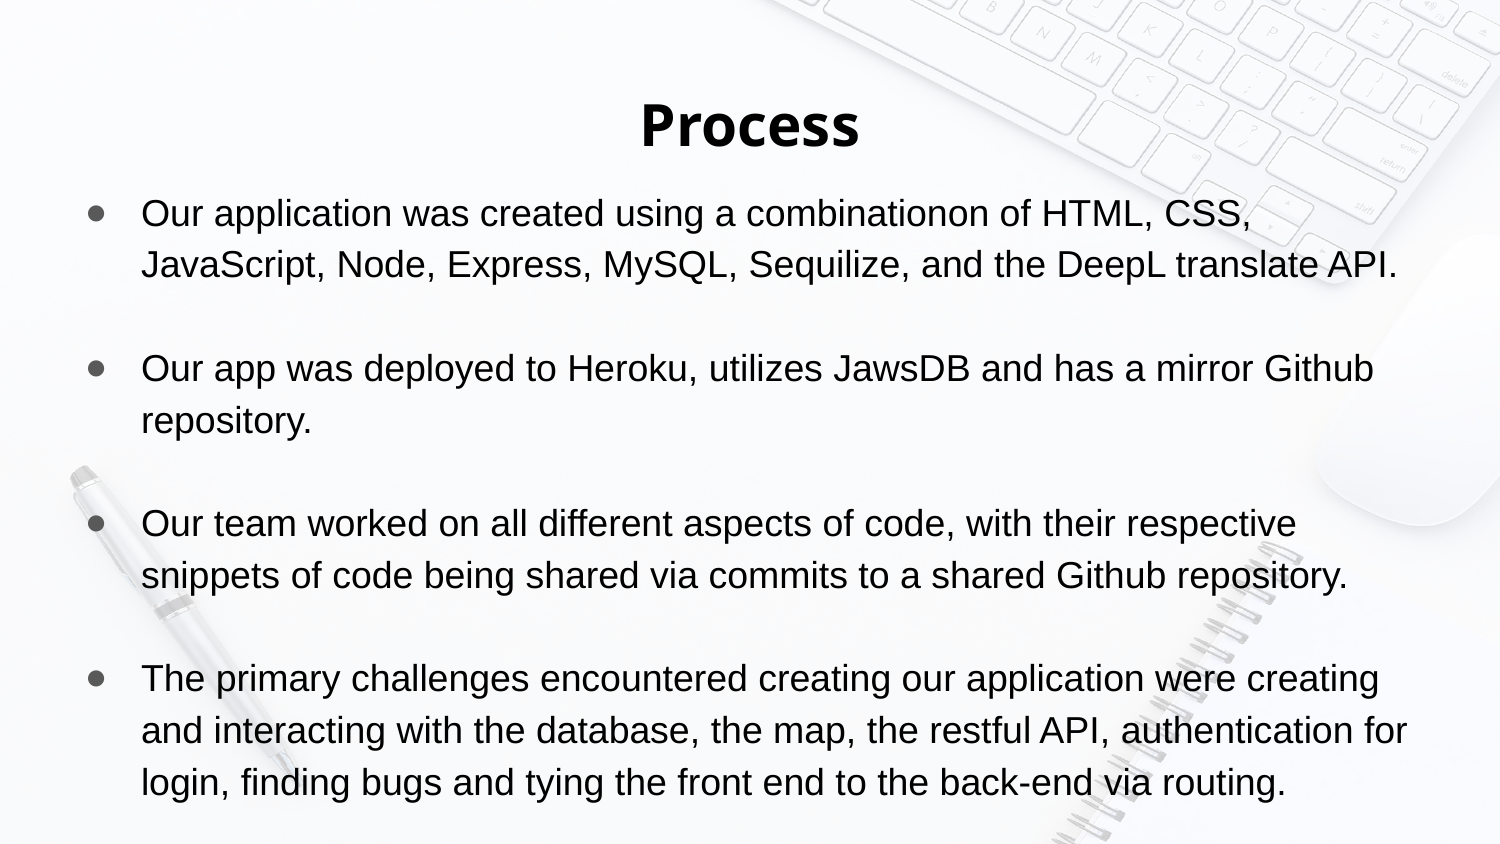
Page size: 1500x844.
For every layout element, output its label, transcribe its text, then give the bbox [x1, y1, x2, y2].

title Process [51, 72, 1449, 166]
list Our application was created using a combinationon of HTML, CSS, JavaScript, Node, Express, MySQL, Sequilize, and the DeepL translate API. Our app was deployed to Heroku, utilizes JawsDB and has a mirror Github repository. Our team worked on all different aspects of code, with their respective snippets of code being shared via commits to a shared Github repository. The primary challenges encountered creating our application were creating and interacting with the database, the map, the restful API, authentication for login, finding bugs and tying the front end to the back-end via routing. [51, 166, 1449, 809]
